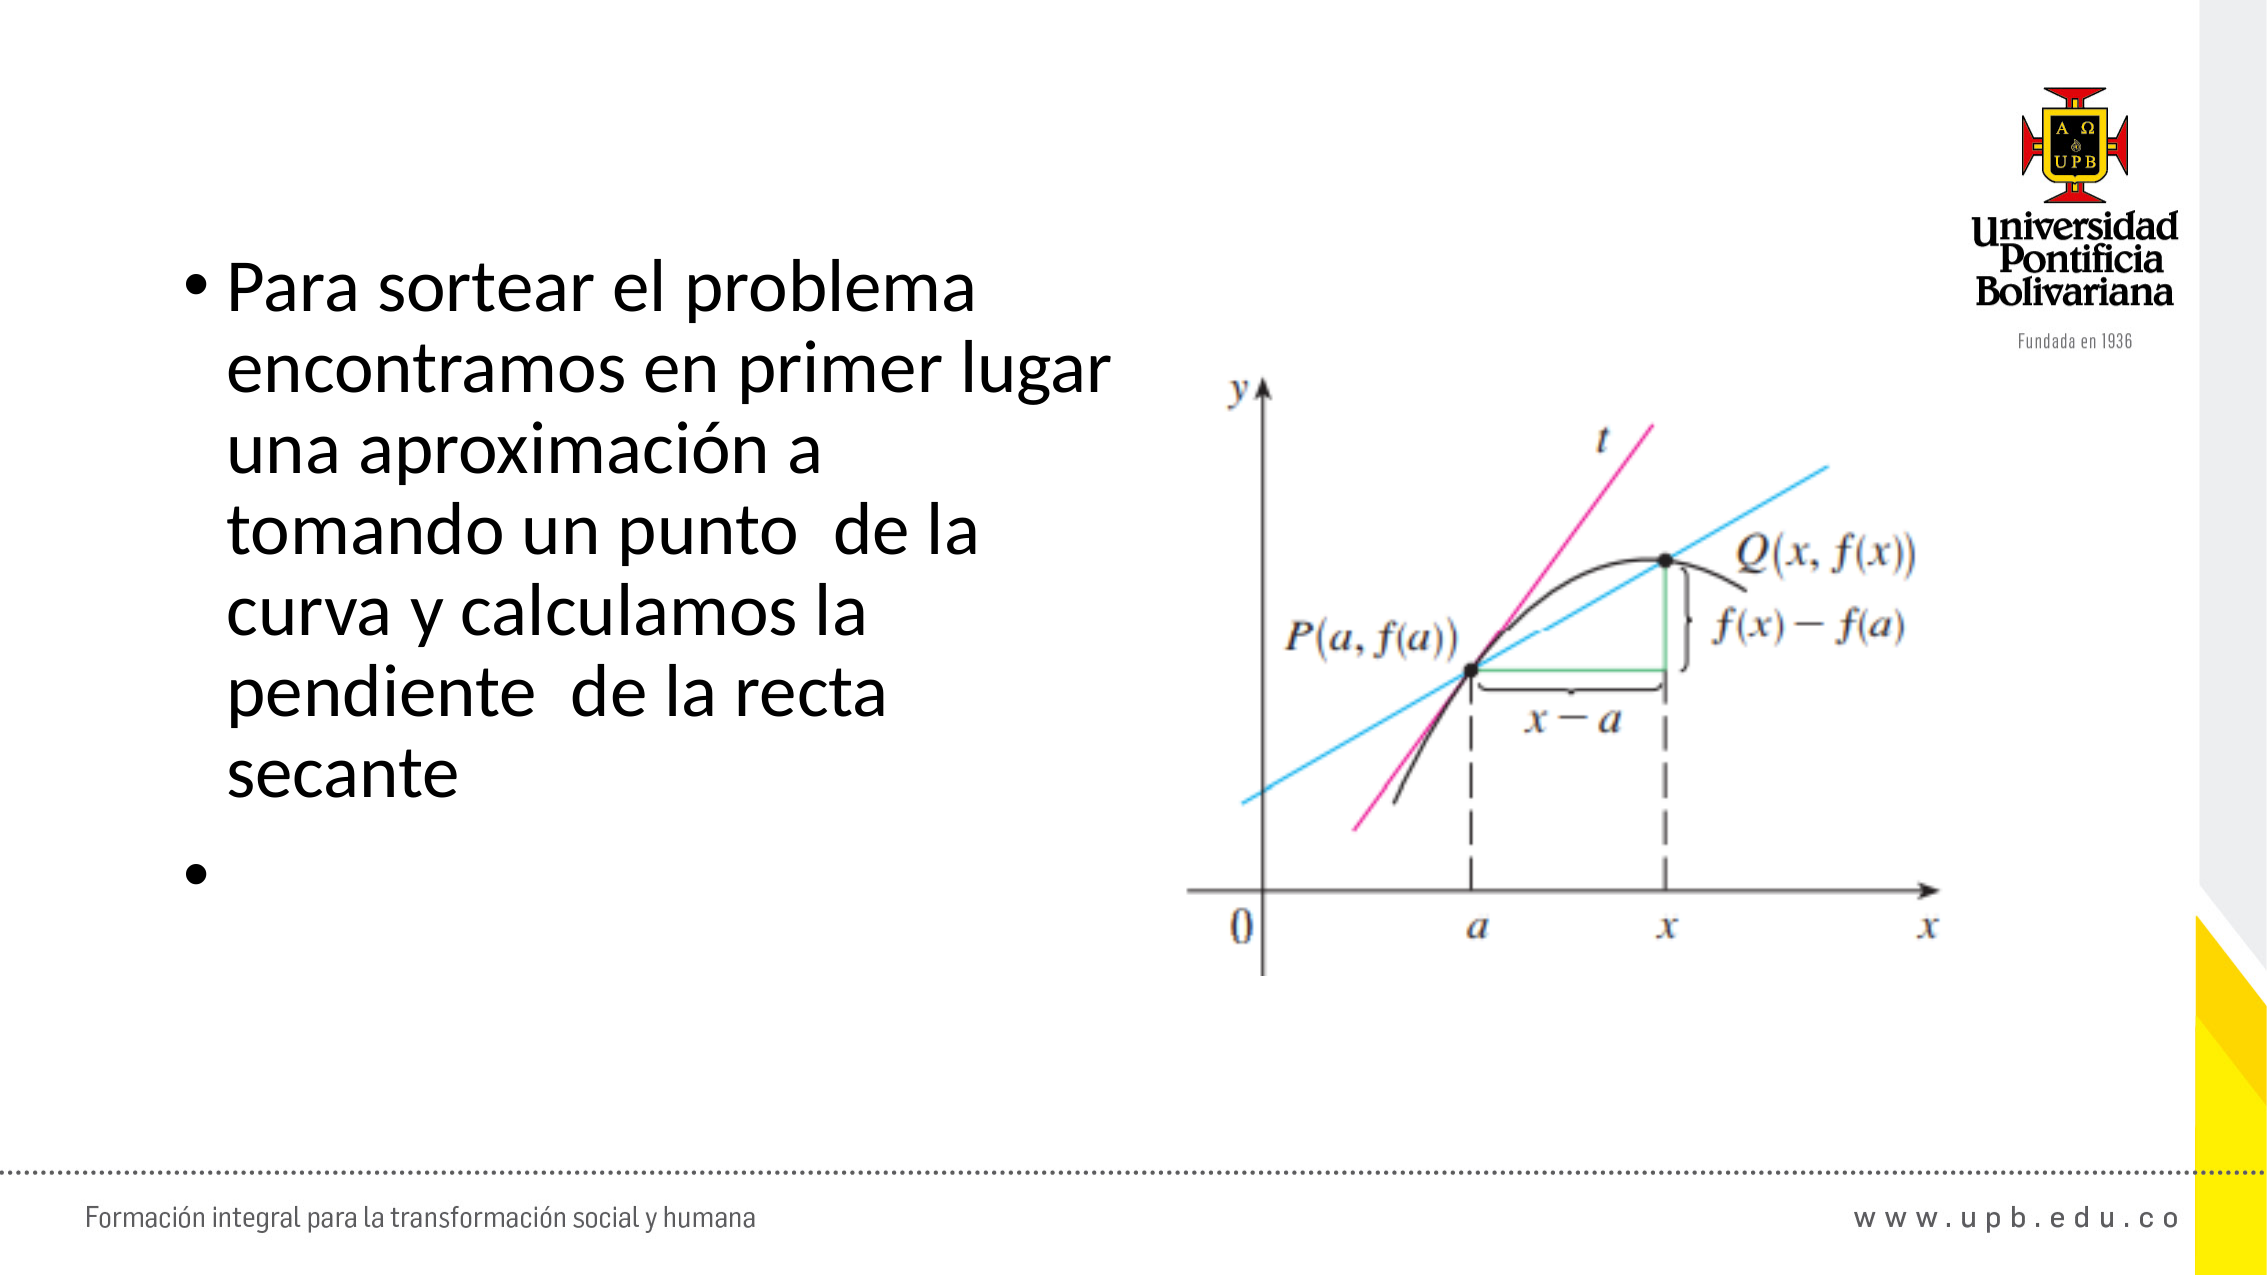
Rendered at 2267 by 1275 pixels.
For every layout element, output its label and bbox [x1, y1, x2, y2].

list [1111, 318, 1978, 976]
picture [0, 0, 2267, 1275]
